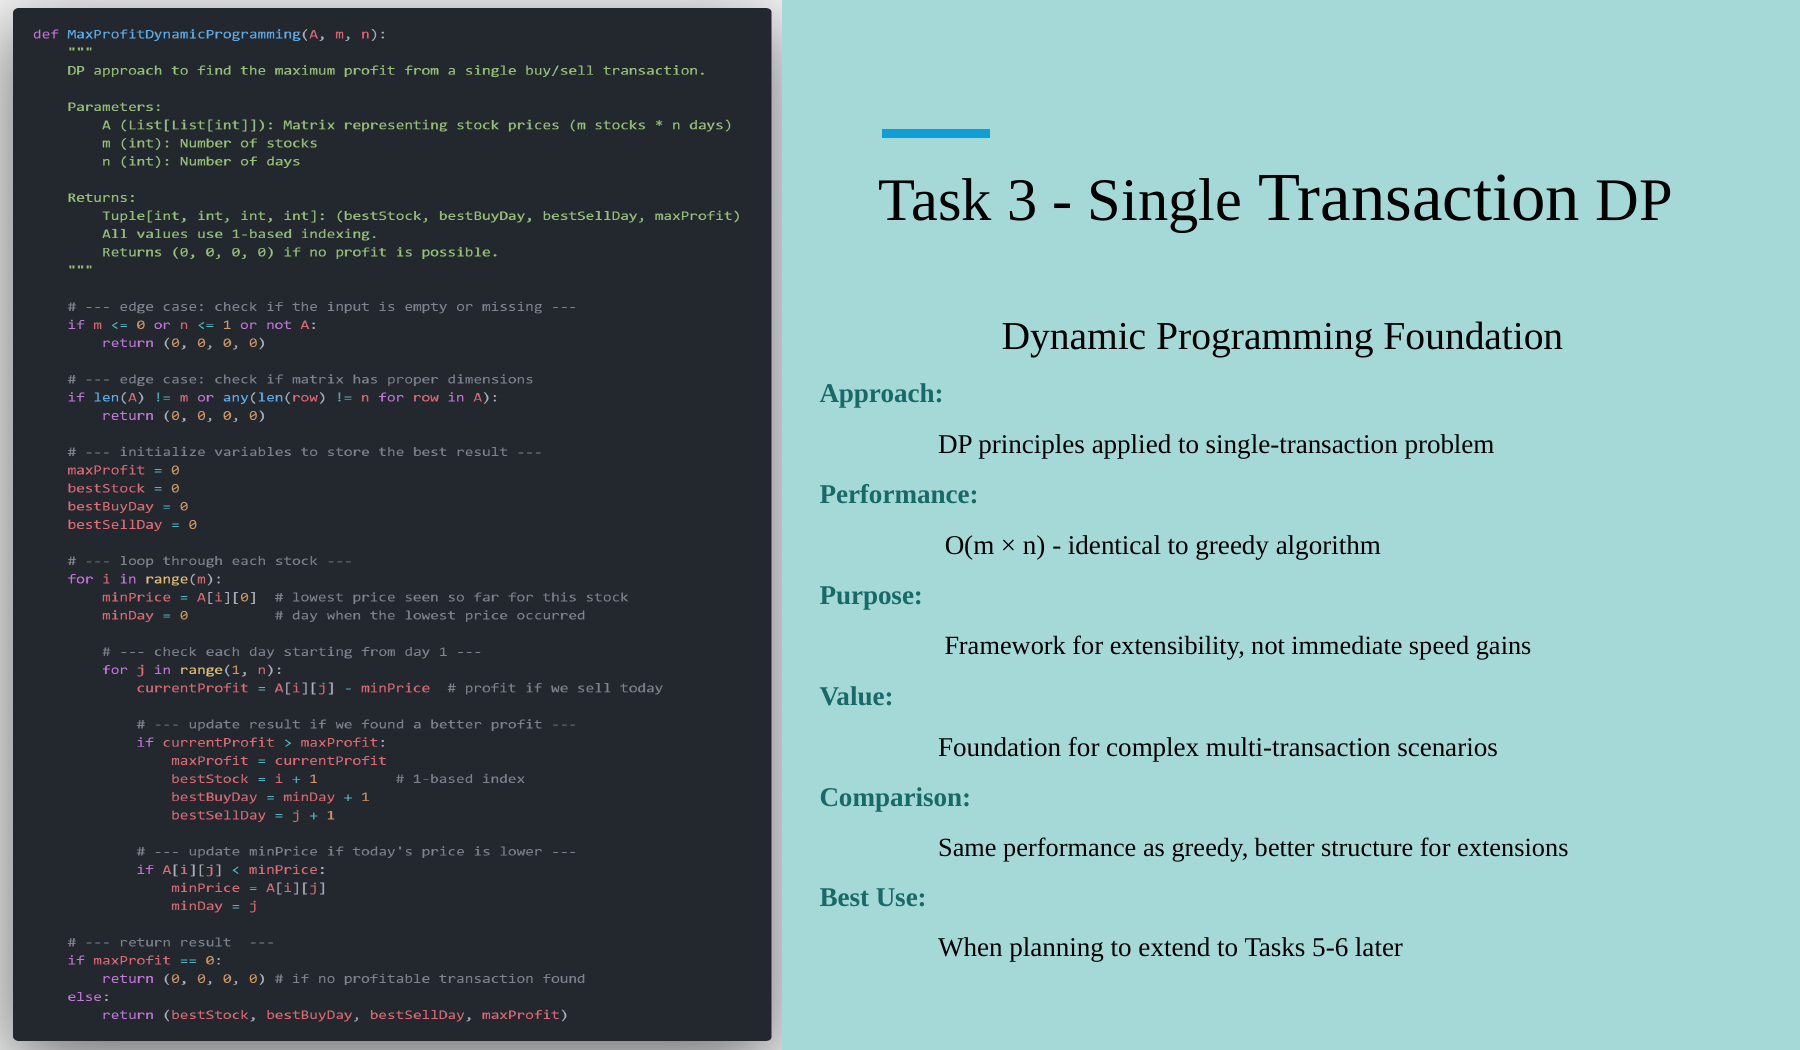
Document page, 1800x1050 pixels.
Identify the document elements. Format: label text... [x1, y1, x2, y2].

list Dynamic Programming Foundation Approach: DP principles applied to single-transaction problem Performance: O(m × n) - identical to greedy algorithm Purpose: Framework for extensibility, not immediate speed gains Value: Foundation for complex multi-transaction scenarios Comparison: Same performance as greedy, better structure for extensions Best Use: When planning to extend to Tasks 5-6 later [804, 307, 1761, 971]
title Task 3 - Single Transaction DP [864, 153, 1714, 307]
picture [0, 0, 782, 1050]
